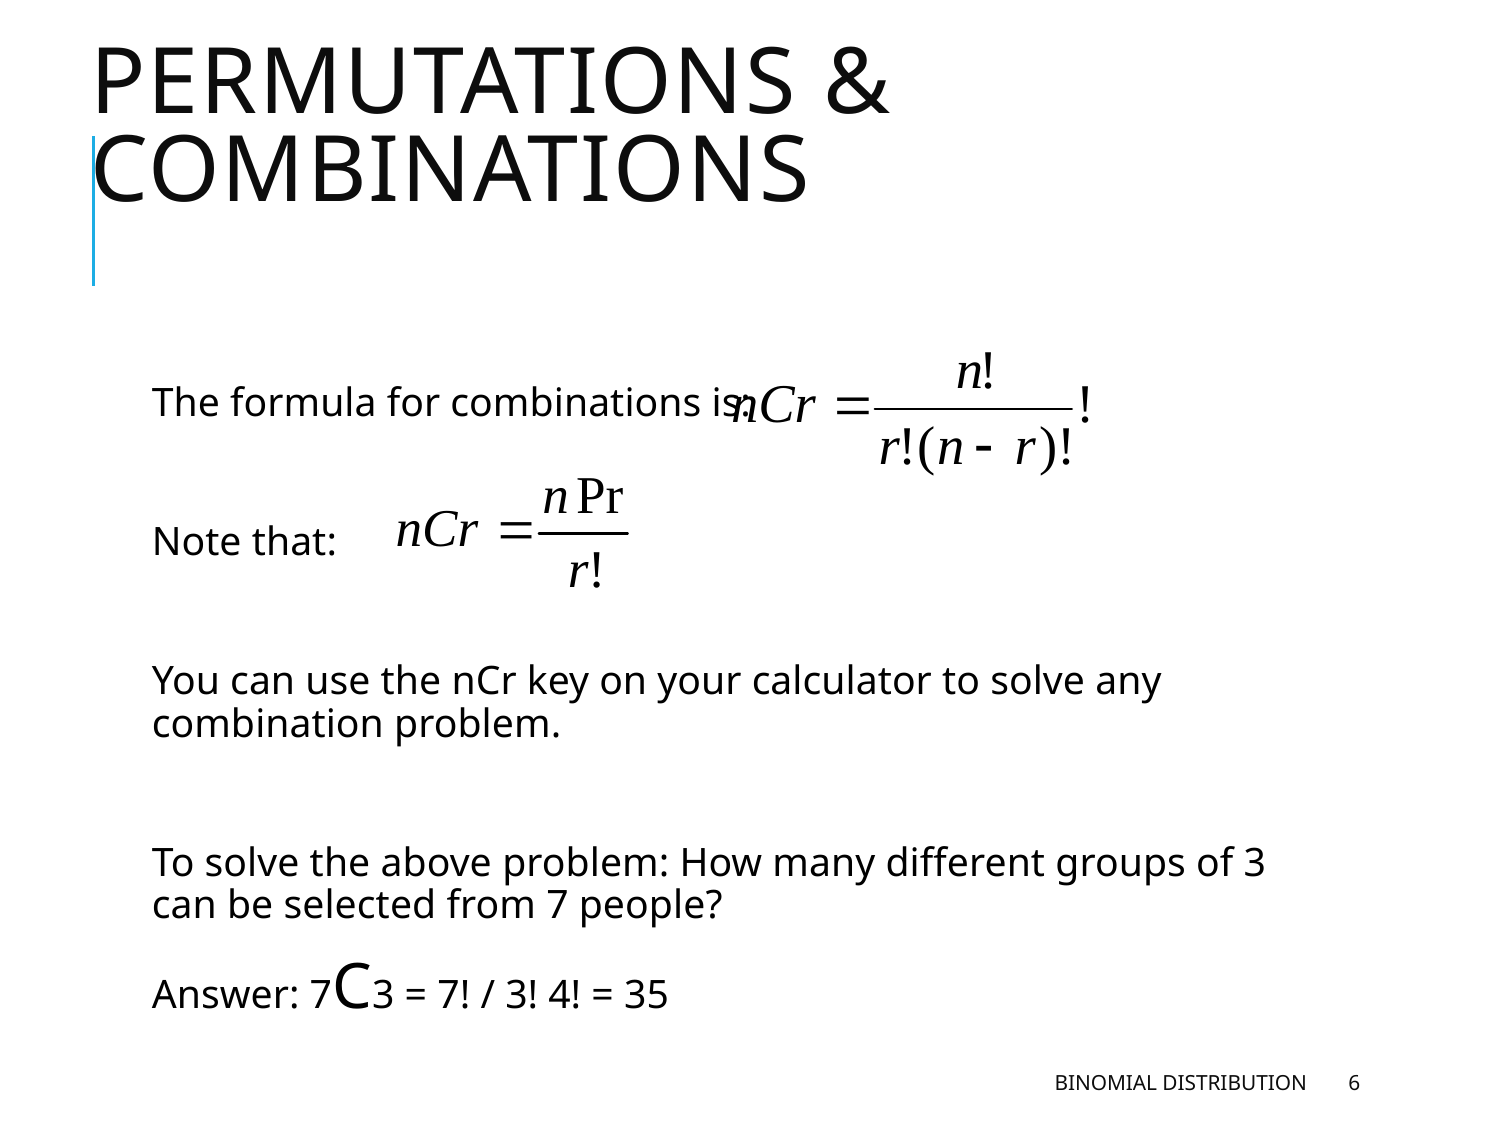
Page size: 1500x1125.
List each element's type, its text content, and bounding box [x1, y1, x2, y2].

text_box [722, 335, 1096, 487]
slide_number 6 [1333, 1061, 1454, 1107]
list The formula for combinations is: Note that: You can use the nCr key on your calculator to solve any combination problem. To solve the above problem: How many different groups of 3 can be selected from 7 people? Answer: 7C3 = 7! / 3! 4! = 35 [126, 375, 1322, 1035]
title Permutations & Combinations [75, 37, 1425, 225]
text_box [387, 462, 641, 601]
footer Binomial Distribution [595, 1061, 1322, 1107]
